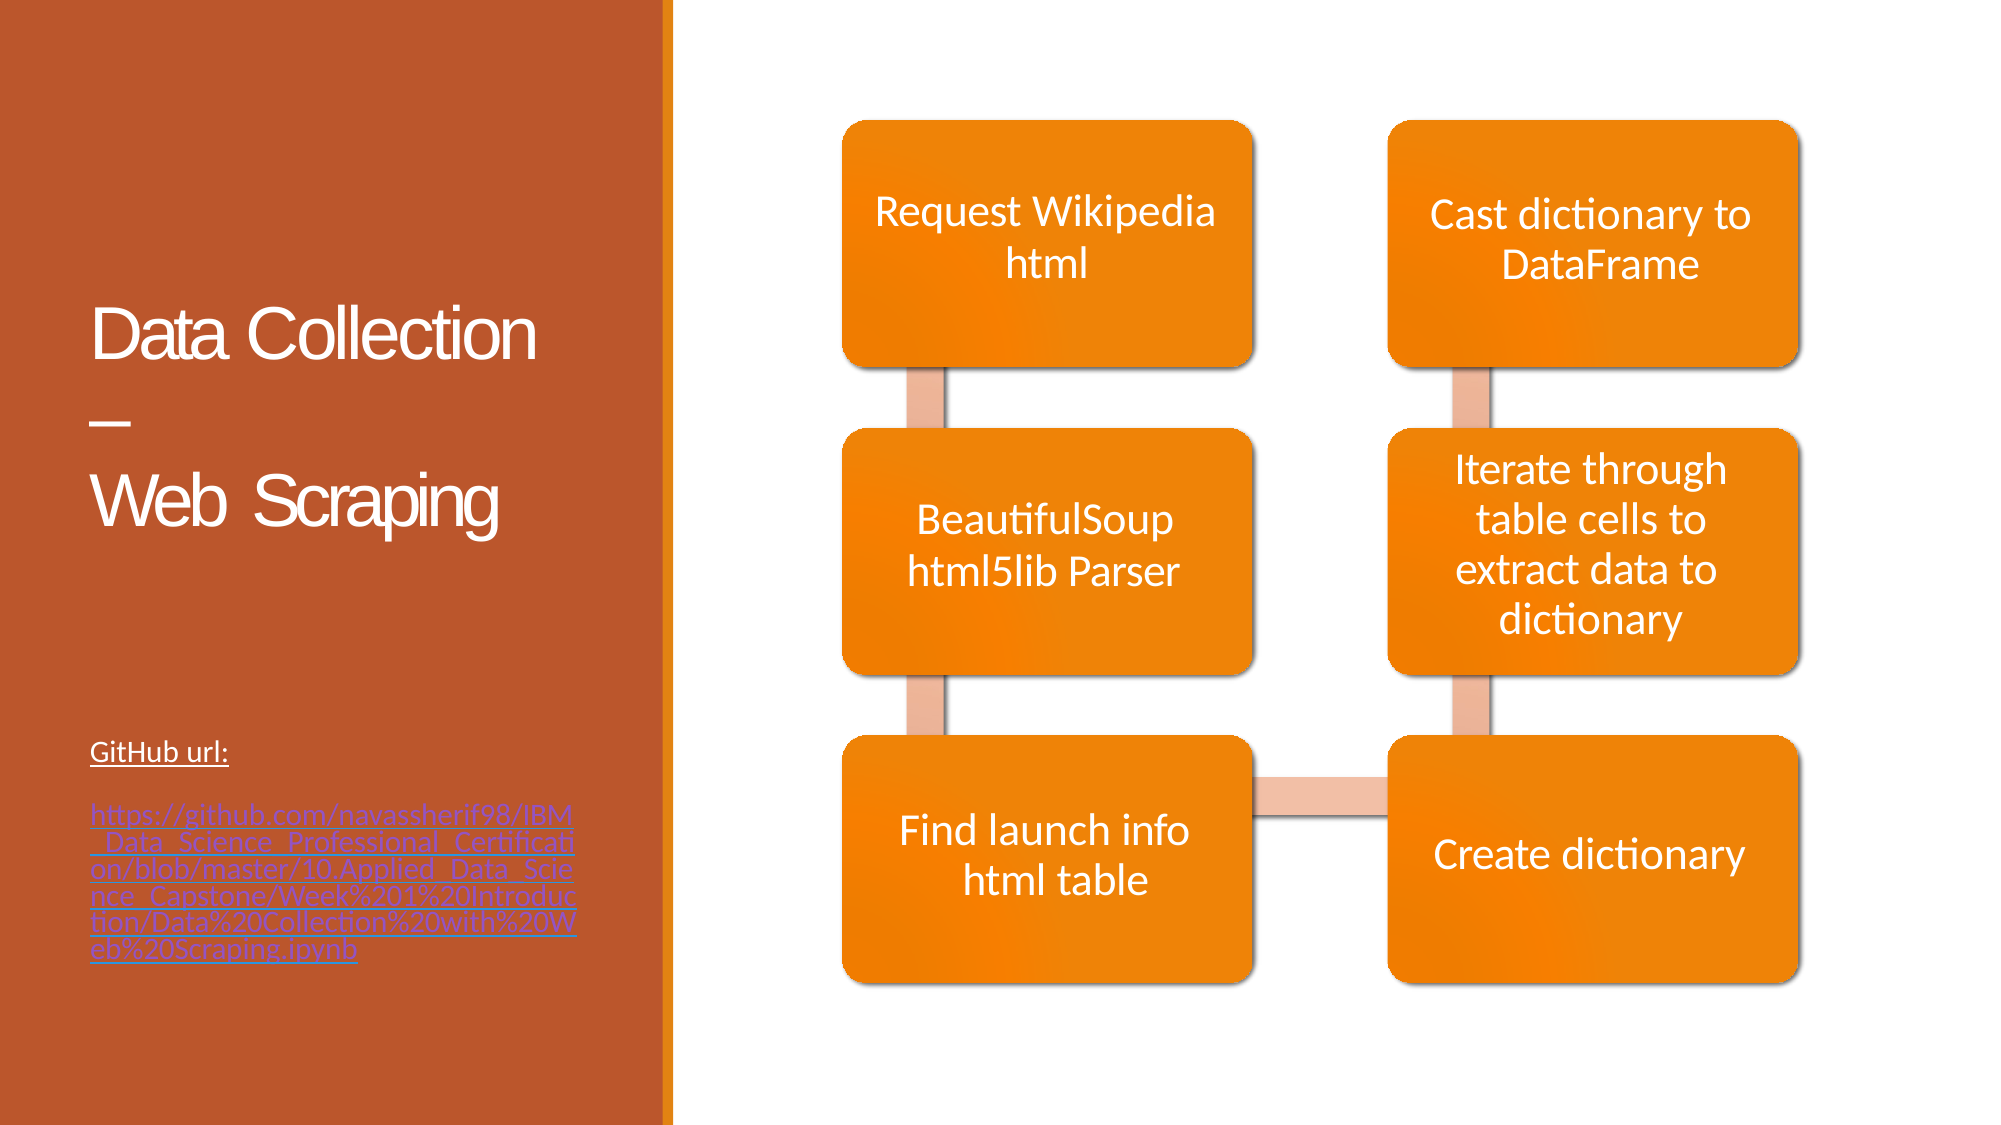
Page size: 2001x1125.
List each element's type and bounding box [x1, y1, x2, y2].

text_box [838, 116, 1269, 498]
text_box [0, 0, 674, 1125]
text_box [838, 732, 1378, 992]
text_box [838, 424, 1263, 731]
text_box [1383, 699, 1808, 993]
text_box [1383, 384, 1808, 690]
text_box [1383, 116, 1808, 377]
